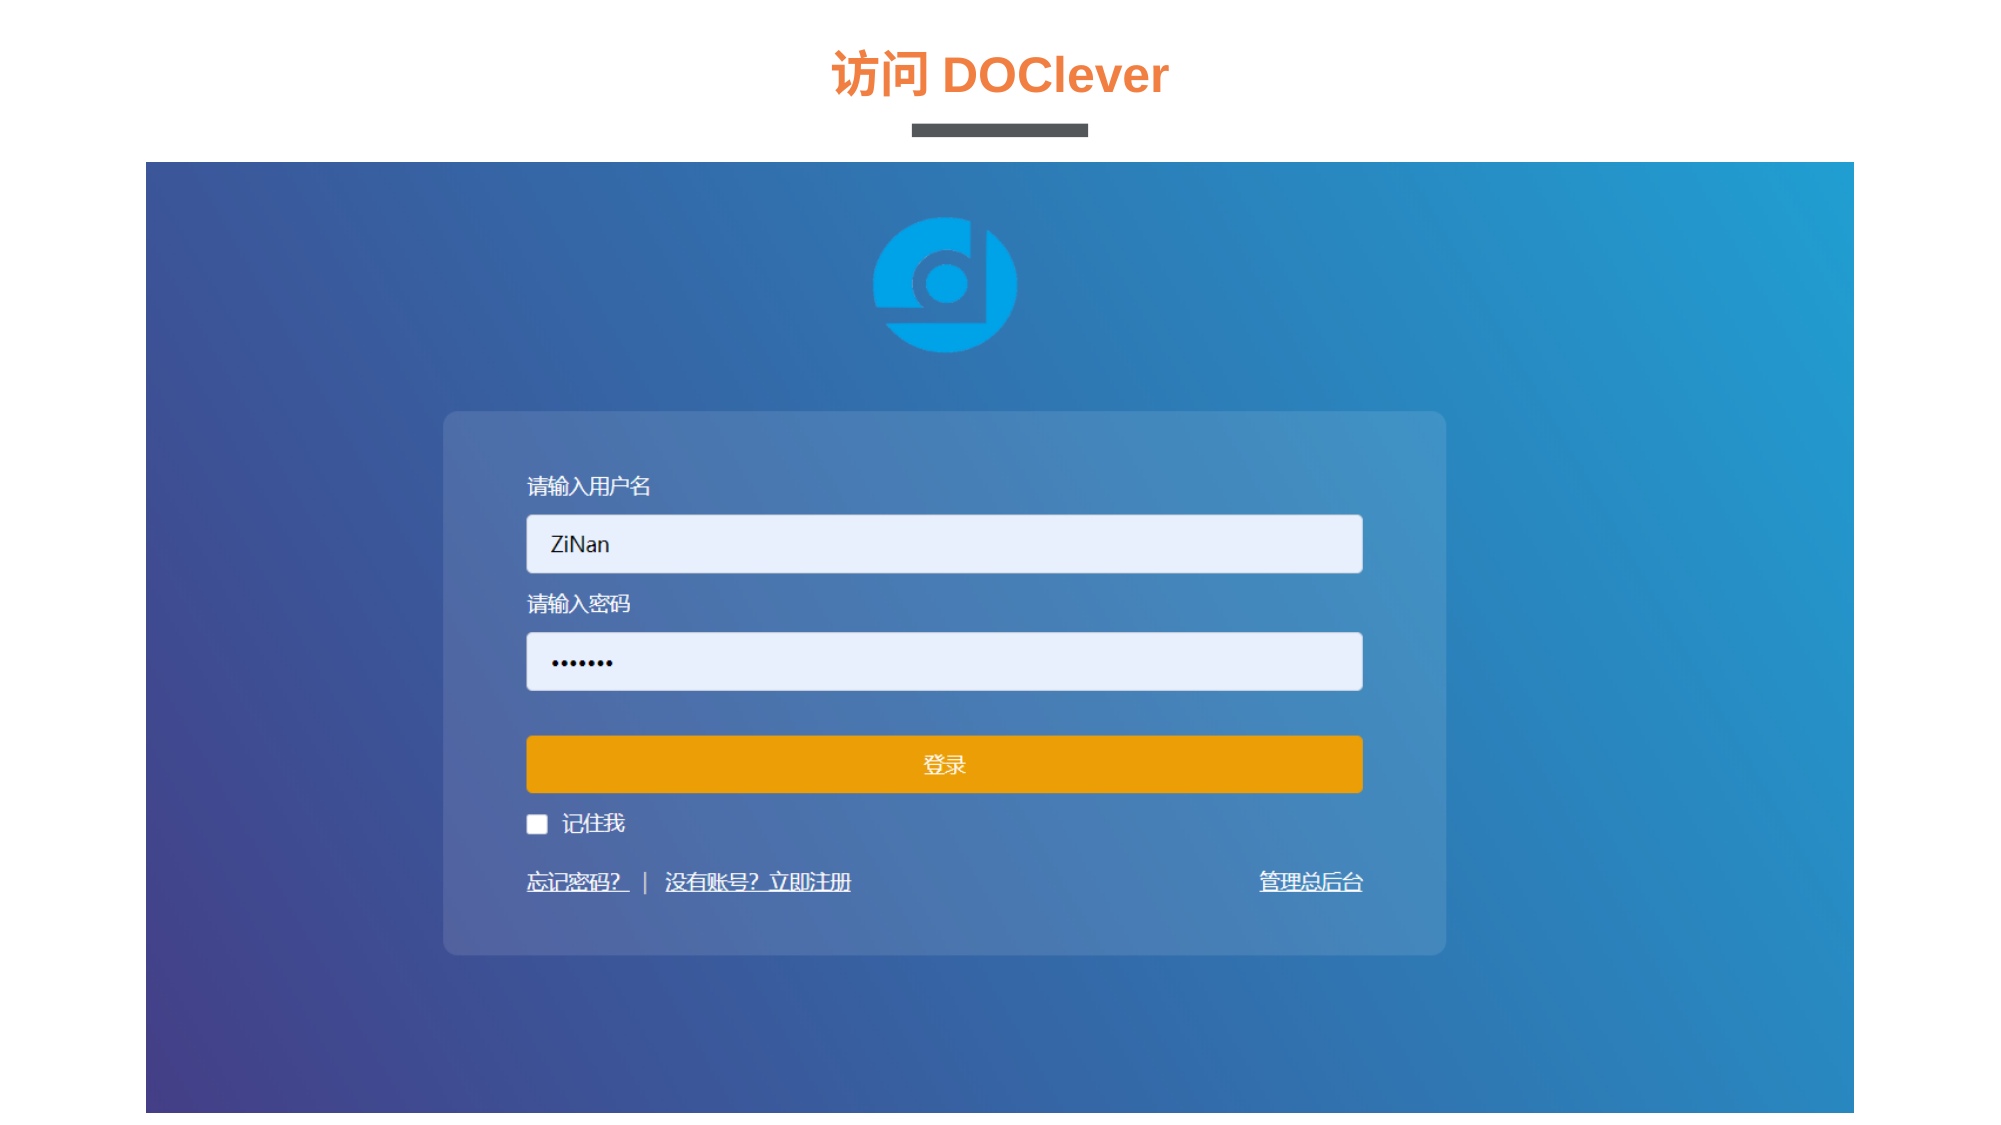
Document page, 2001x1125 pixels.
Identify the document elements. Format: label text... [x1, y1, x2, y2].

picture [146, 162, 1854, 1113]
text_box 访问DOClever [815, 34, 1185, 110]
text_box [910, 121, 1090, 139]
